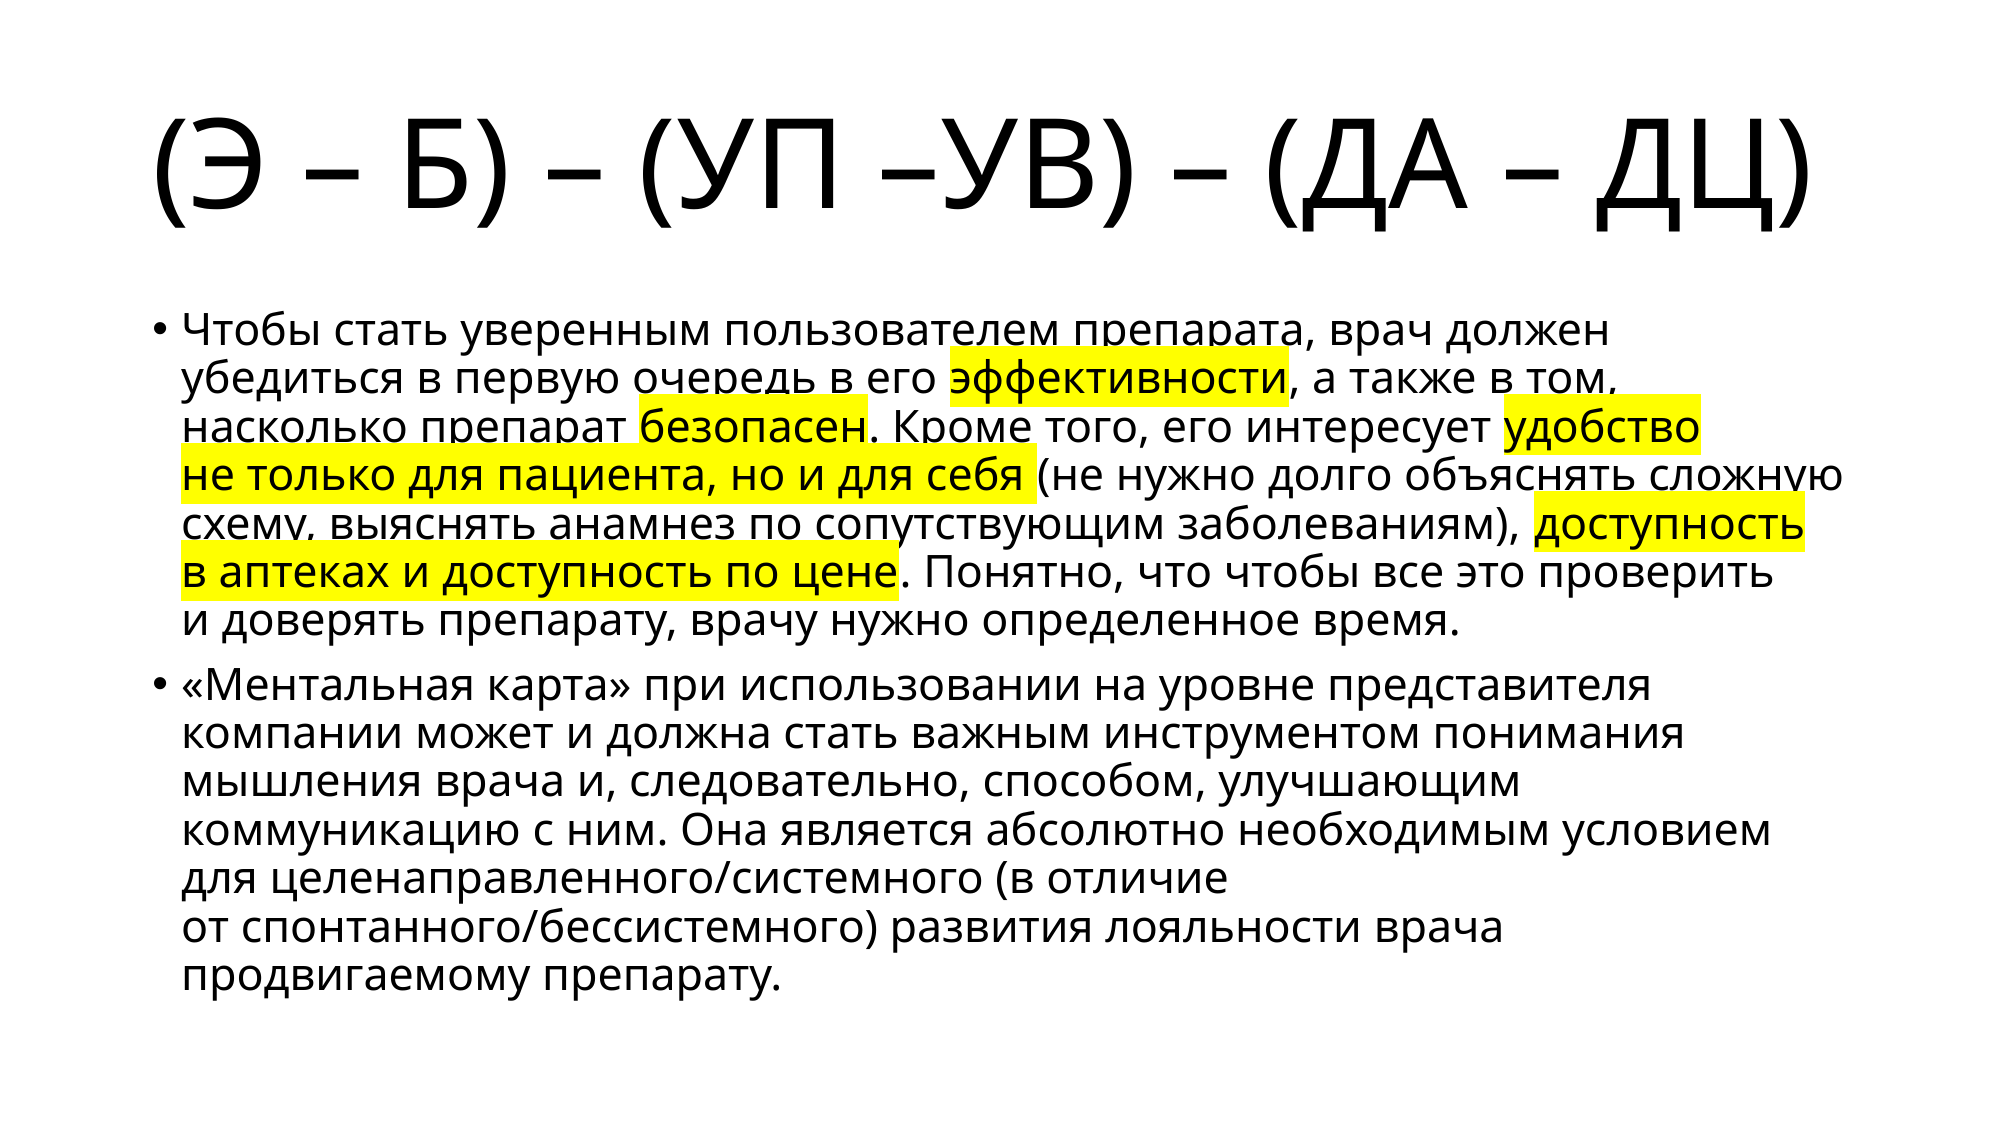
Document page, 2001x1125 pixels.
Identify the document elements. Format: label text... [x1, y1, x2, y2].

title (Э – Б) – (УП –УВ) – (ДА – ДЦ) [137, 59, 1863, 278]
list Чтобы стать уверенным пользователем препарата, врач должен убедиться в первую очередь в его эффективности, а также в том, насколько препарат безопасен. Кроме того, его интересует удобство не только для пациента, но и для себя (не нужно долго объяснять сложную схему, выяснять анамнез по сопутствующим заболеваниям), доступность в аптеках и доступность по цене. Понятно, что чтобы все это проверить и доверять препарату, врачу нужно определенное время. «Ментальная карта» при использовании на уровне представителя компании может и должна стать важным инструментом понимания мышления врача и, следовательно, способом, улучшающим коммуникацию с ним. Она является абсолютно необходимым условием для целенаправленного/системного (в отличие от спонтанного/бессистемного) развития лояльности врача продвигаемому препарату. [137, 299, 1863, 1014]
